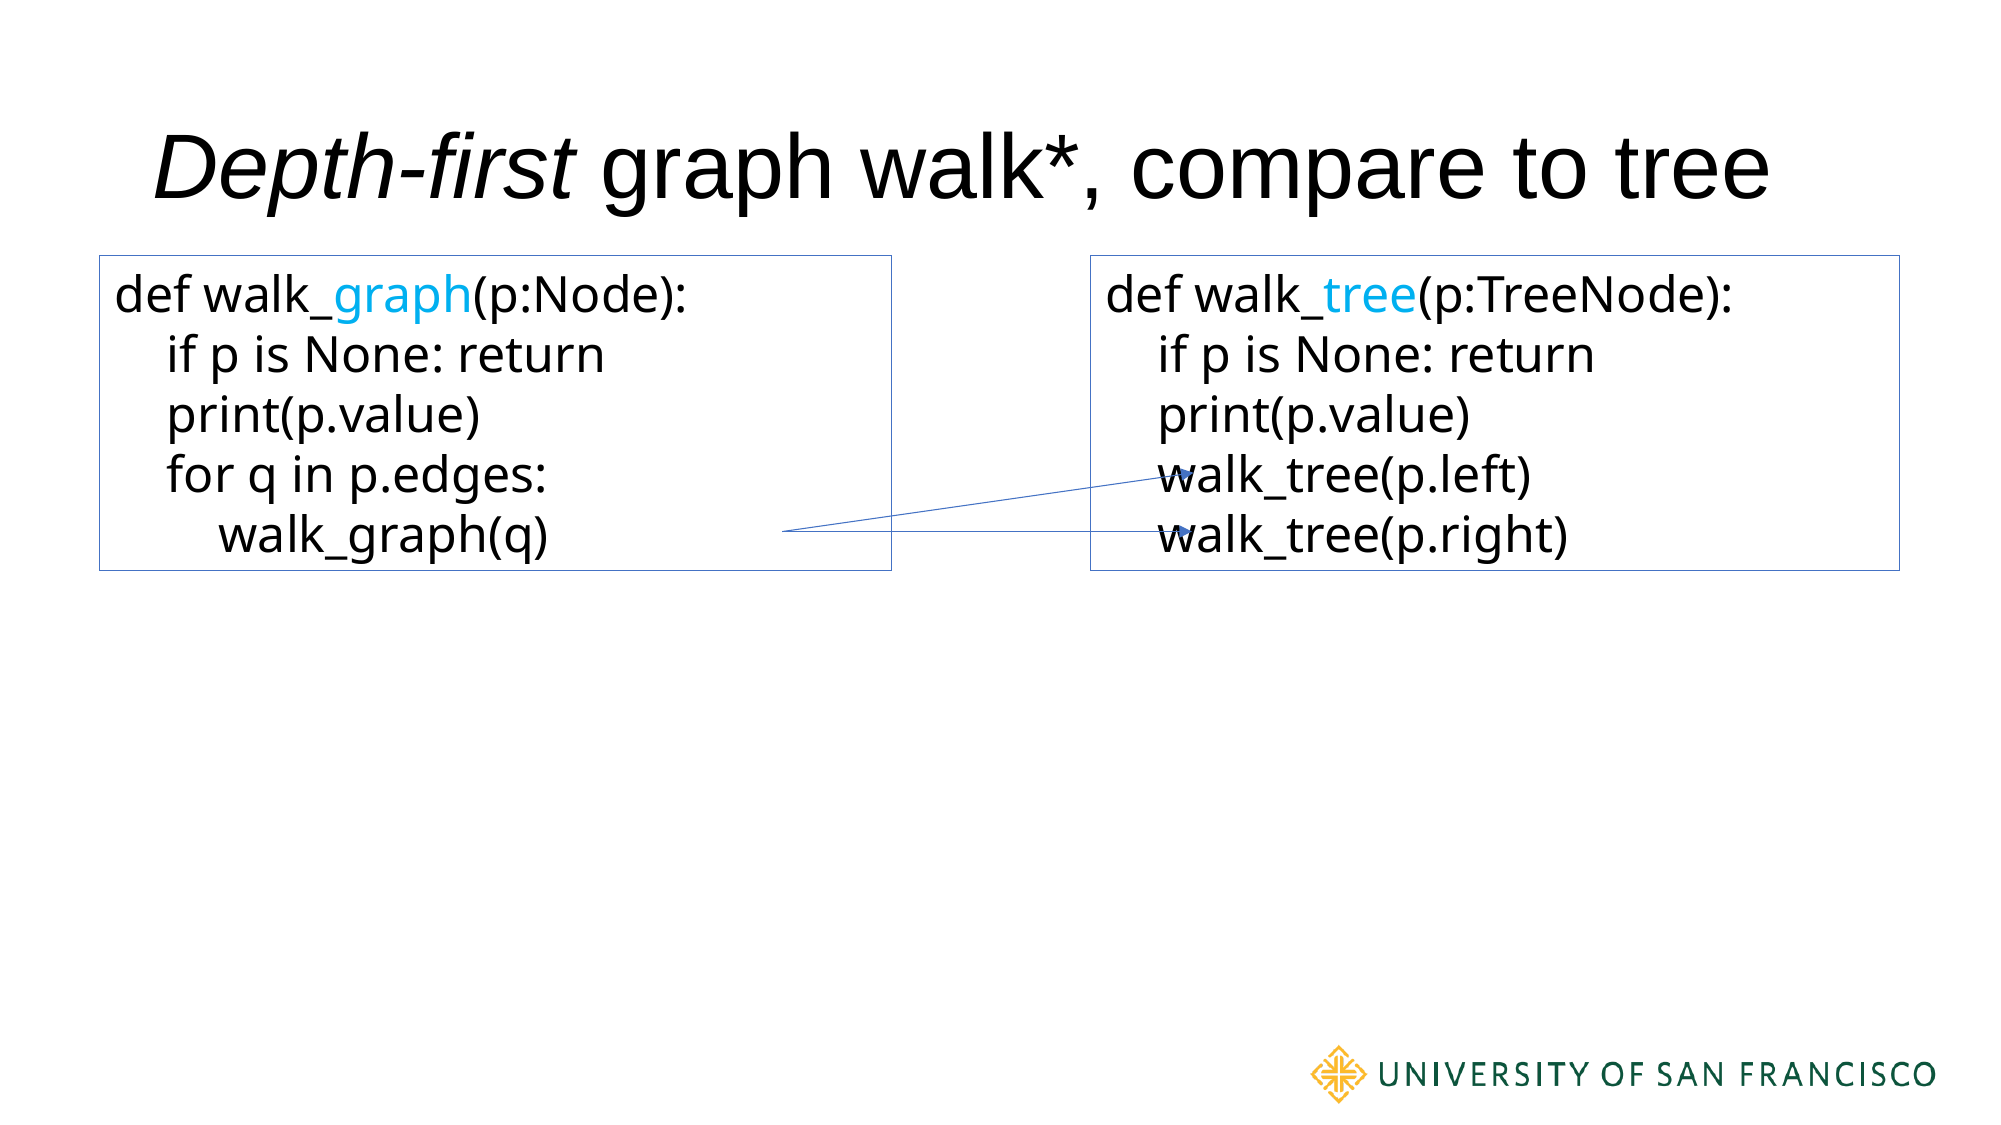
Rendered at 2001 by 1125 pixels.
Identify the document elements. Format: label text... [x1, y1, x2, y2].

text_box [782, 472, 1194, 532]
text_box def walk_graph(p:Node): if p is None: return print(p.value) for q in p.edges: walk_graph(q) [99, 255, 892, 571]
title Depth-first graph walk*, compare to tree [137, 59, 1863, 278]
text_box def walk_tree(p:TreeNode): if p is None: return print(p.value) walk_tree(p.left) walk_tree(p.right) [1090, 255, 1900, 571]
